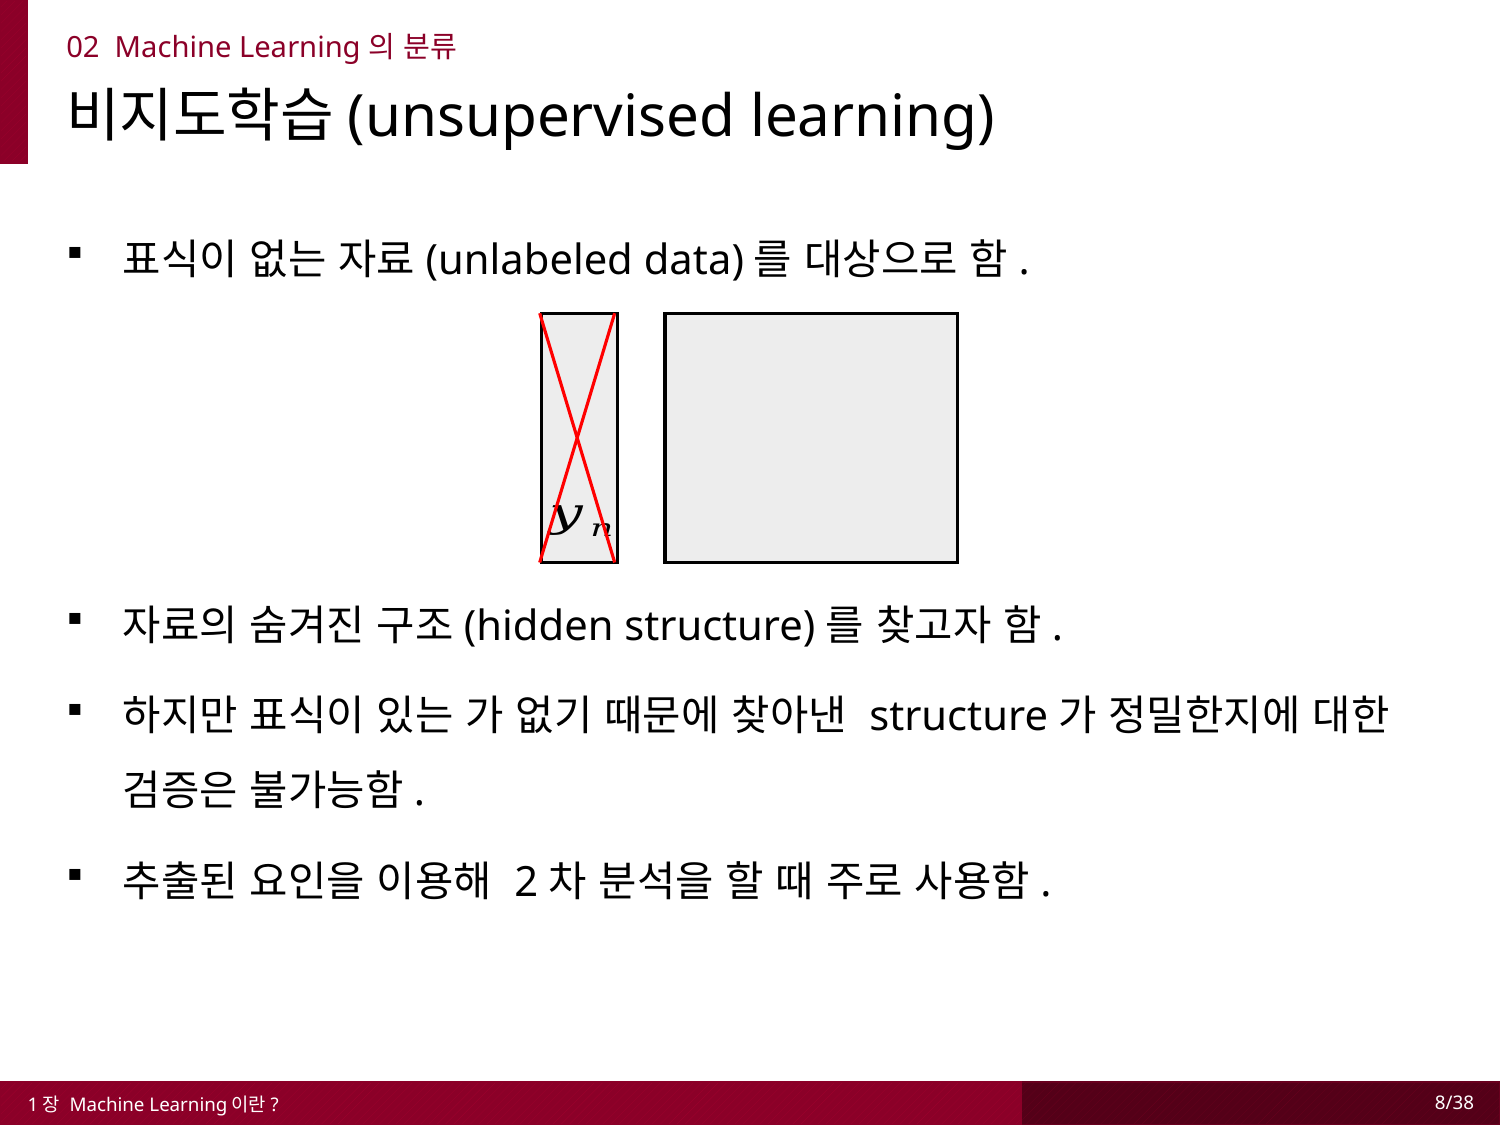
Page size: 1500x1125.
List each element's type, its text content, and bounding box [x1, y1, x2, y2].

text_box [539, 313, 992, 563]
slide_number 8/38 [1151, 1082, 1490, 1125]
list 비지도학습(unsupervised learning) [51, 78, 1436, 163]
list 02 Machine Learning의 분류 [51, 24, 1436, 65]
footer 1장 Machine Learning이란? [12, 1082, 519, 1125]
